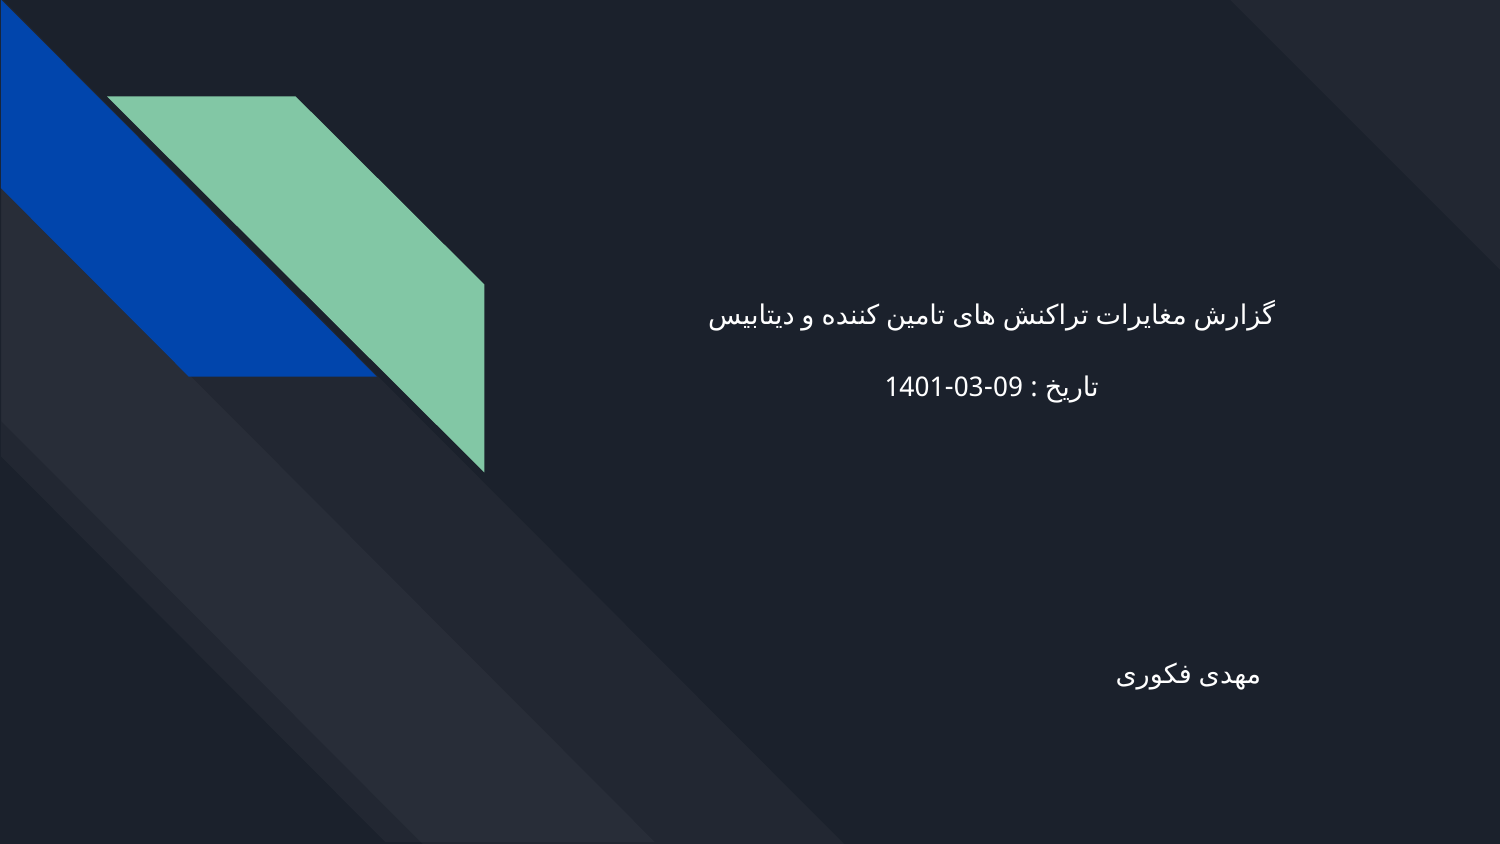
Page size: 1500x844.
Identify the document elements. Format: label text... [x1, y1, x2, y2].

subtitle مهدی فکوری [707, 643, 1277, 727]
title گزارش مغایرات تراکنش های تامین کننده و دیتابیس تاریخ : 09-03-1401 [580, 248, 1404, 429]
